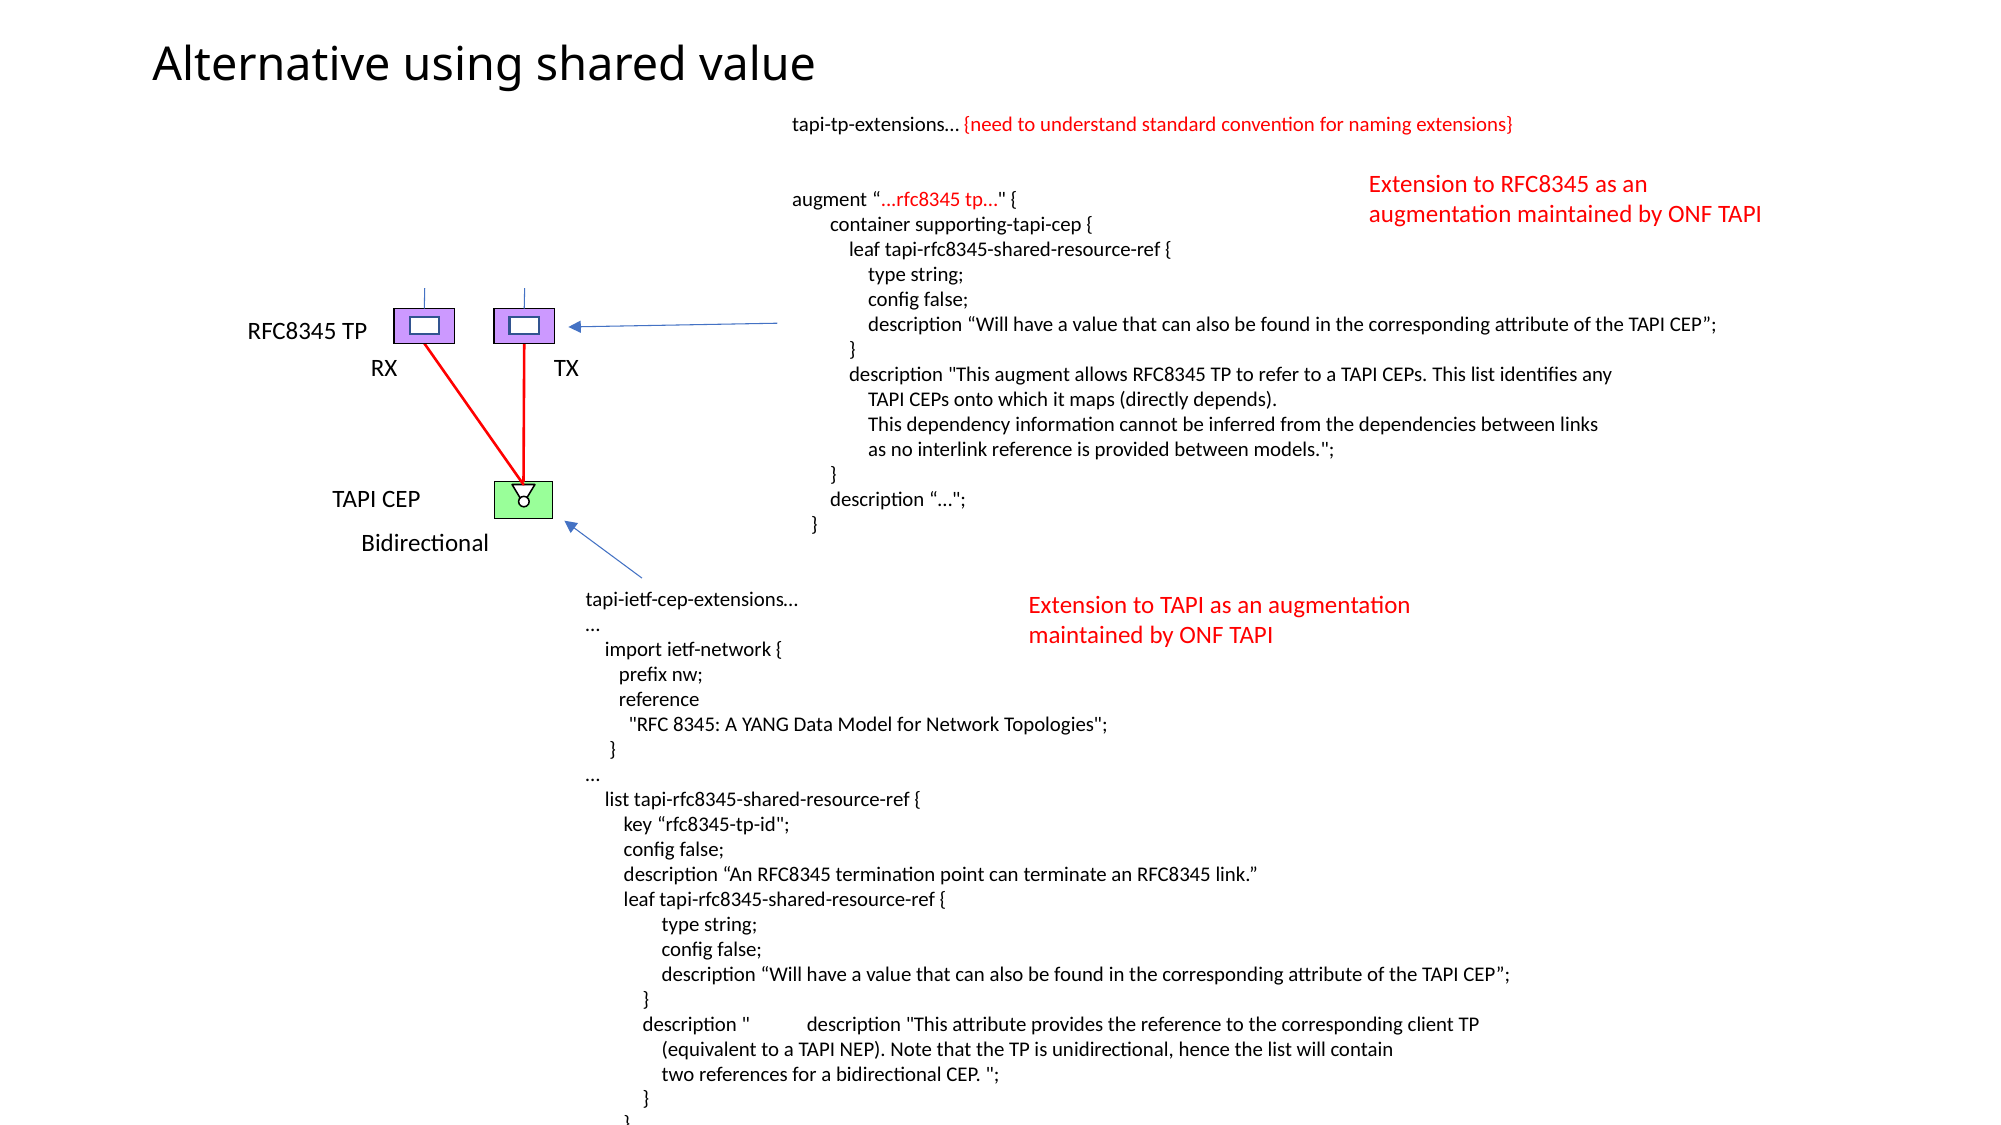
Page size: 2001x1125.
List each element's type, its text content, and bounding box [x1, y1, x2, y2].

text_box RX [356, 343, 424, 389]
text_box [494, 308, 555, 344]
text_box [409, 317, 440, 334]
text_box [509, 317, 539, 334]
text_box Extension to TAPI as an augmentation maintained by ONF TAPI [1013, 581, 1457, 657]
text_box RFC8345 TP [233, 307, 383, 352]
text_box tapi-tp-extensions… {need to understand standard convention for naming extensions} augment “...rfc8345 tp…" { container supporting-tapi-cep { leaf tapi-rfc8345-shared-resource-ref { type string; config false; description “Will have a value that can also be found in the corresponding attribute of the TAPI CEP”; } description "This augment allows RFC8345 TP to refer to a TAPI CEPs. This list identifies any TAPI CEPs onto which it maps (directly depends). This dependency information cannot be inferred from the dependencies between links as no interlink reference is provided between models."; } description “…"; } [777, 103, 1802, 543]
title Alternative using shared value [137, 32, 1863, 99]
text_box TAPI CEP [317, 475, 436, 520]
text_box TX [538, 343, 617, 389]
text_box Bidirectional [346, 518, 604, 564]
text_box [564, 520, 642, 579]
text_box Extension to RFC8345 as an augmentation maintained by ONF TAPI [1354, 160, 1802, 236]
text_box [424, 343, 524, 485]
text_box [494, 481, 553, 519]
text_box tapi-ietf-cep-extensions… … import ietf-network { prefix nw; reference "RFC 8345: A YANG Data Model for Network Topologies"; } … list tapi-rfc8345-shared-resource-ref { key “rfc8345-tp-id"; config false; description “An RFC8345 termination point can terminate an RFC8345 link.” leaf tapi-rfc8345-shared-resource-ref { type string; config false; description “Will have a value that can also be found in the corresponding attribute of the TAPI CEP”; } description " description "This attribute provides the reference to the corresponding client TP (equivalent to a TAPI NEP). Note that the TP is unidirectional, hence the list will contain two references for a bidirectional CEP. "; } } [570, 578, 1595, 1125]
text_box [394, 308, 455, 343]
